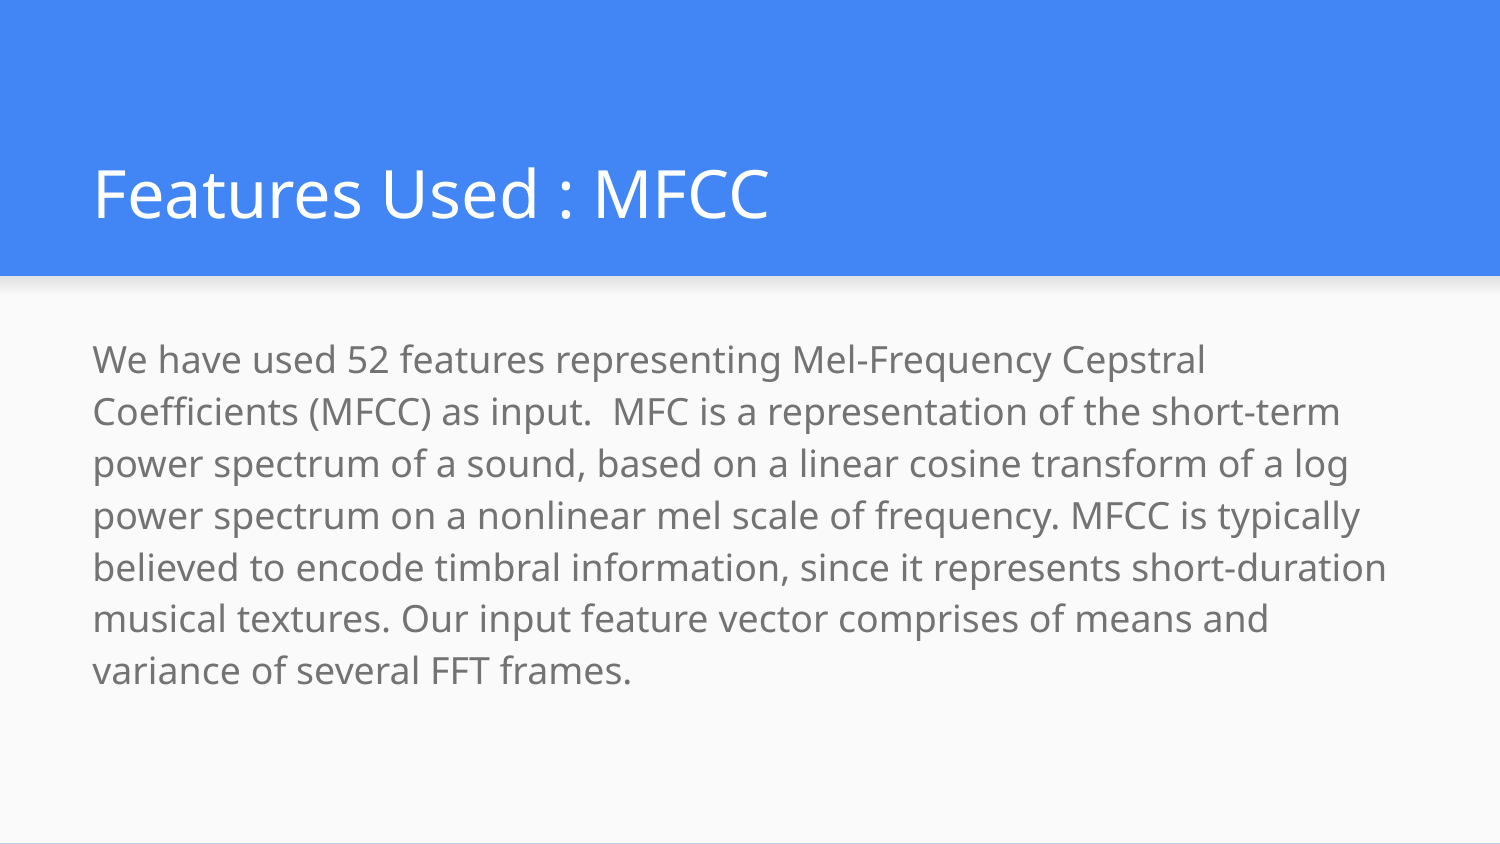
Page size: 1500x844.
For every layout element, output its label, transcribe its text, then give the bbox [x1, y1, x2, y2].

list We have used 52 features representing Mel-Frequency Cepstral Coefficients (MFCC) as input. MFC is a representation of the short-term power spectrum of a sound, based on a linear cosine transform of a log power spectrum on a nonlinear mel scale of frequency. MFCC is typically believed to encode timbral information, since it represents short-duration musical textures. Our input feature vector comprises of means and variance of several FFT frames. [77, 314, 1427, 760]
title Features Used : MFCC [77, 121, 1427, 248]
